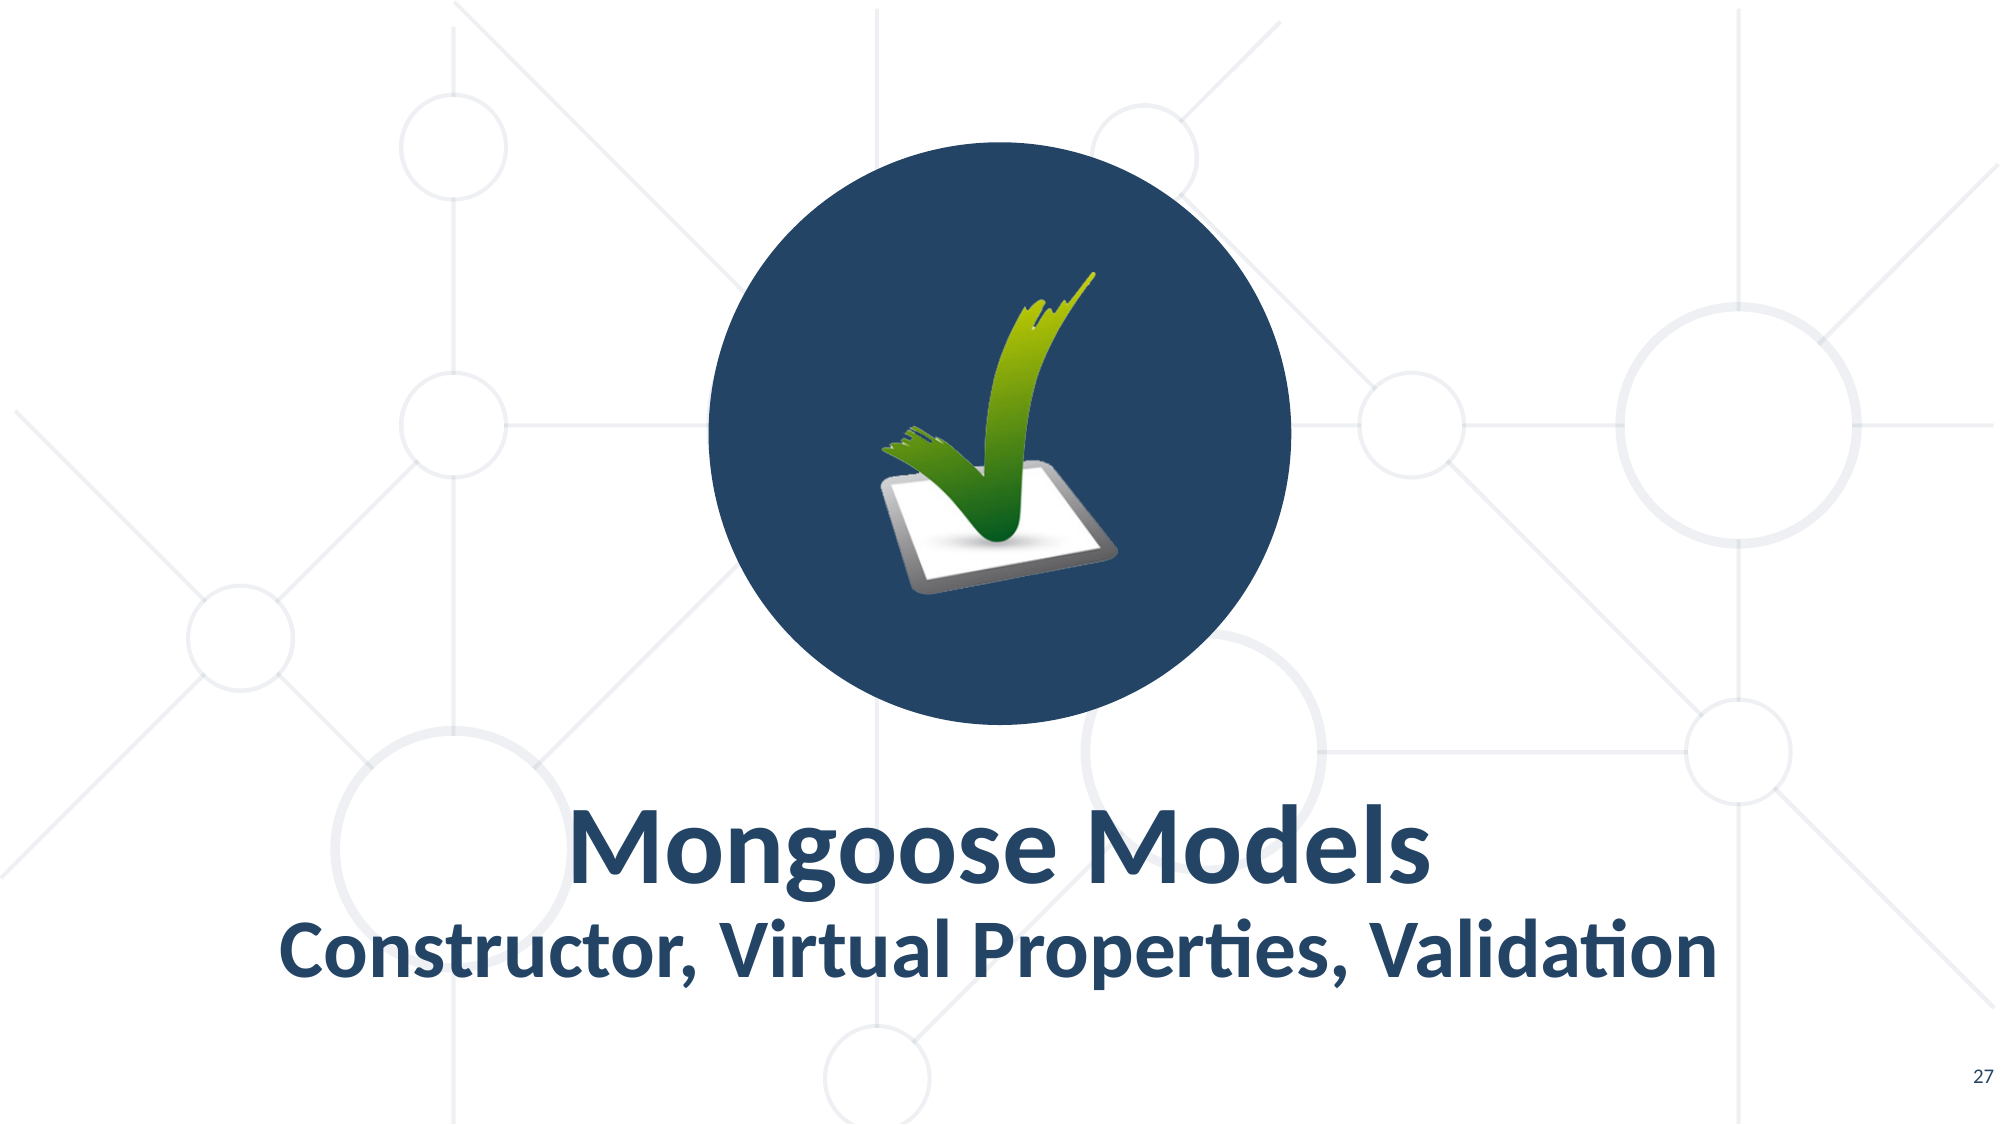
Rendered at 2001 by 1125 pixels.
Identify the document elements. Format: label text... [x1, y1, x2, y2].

list Mongoose Models [100, 771, 1900, 898]
picture [879, 272, 1118, 595]
slide_number 27 [1929, 1049, 2000, 1100]
list Constructor, Virtual Properties, Validation [100, 900, 1900, 983]
